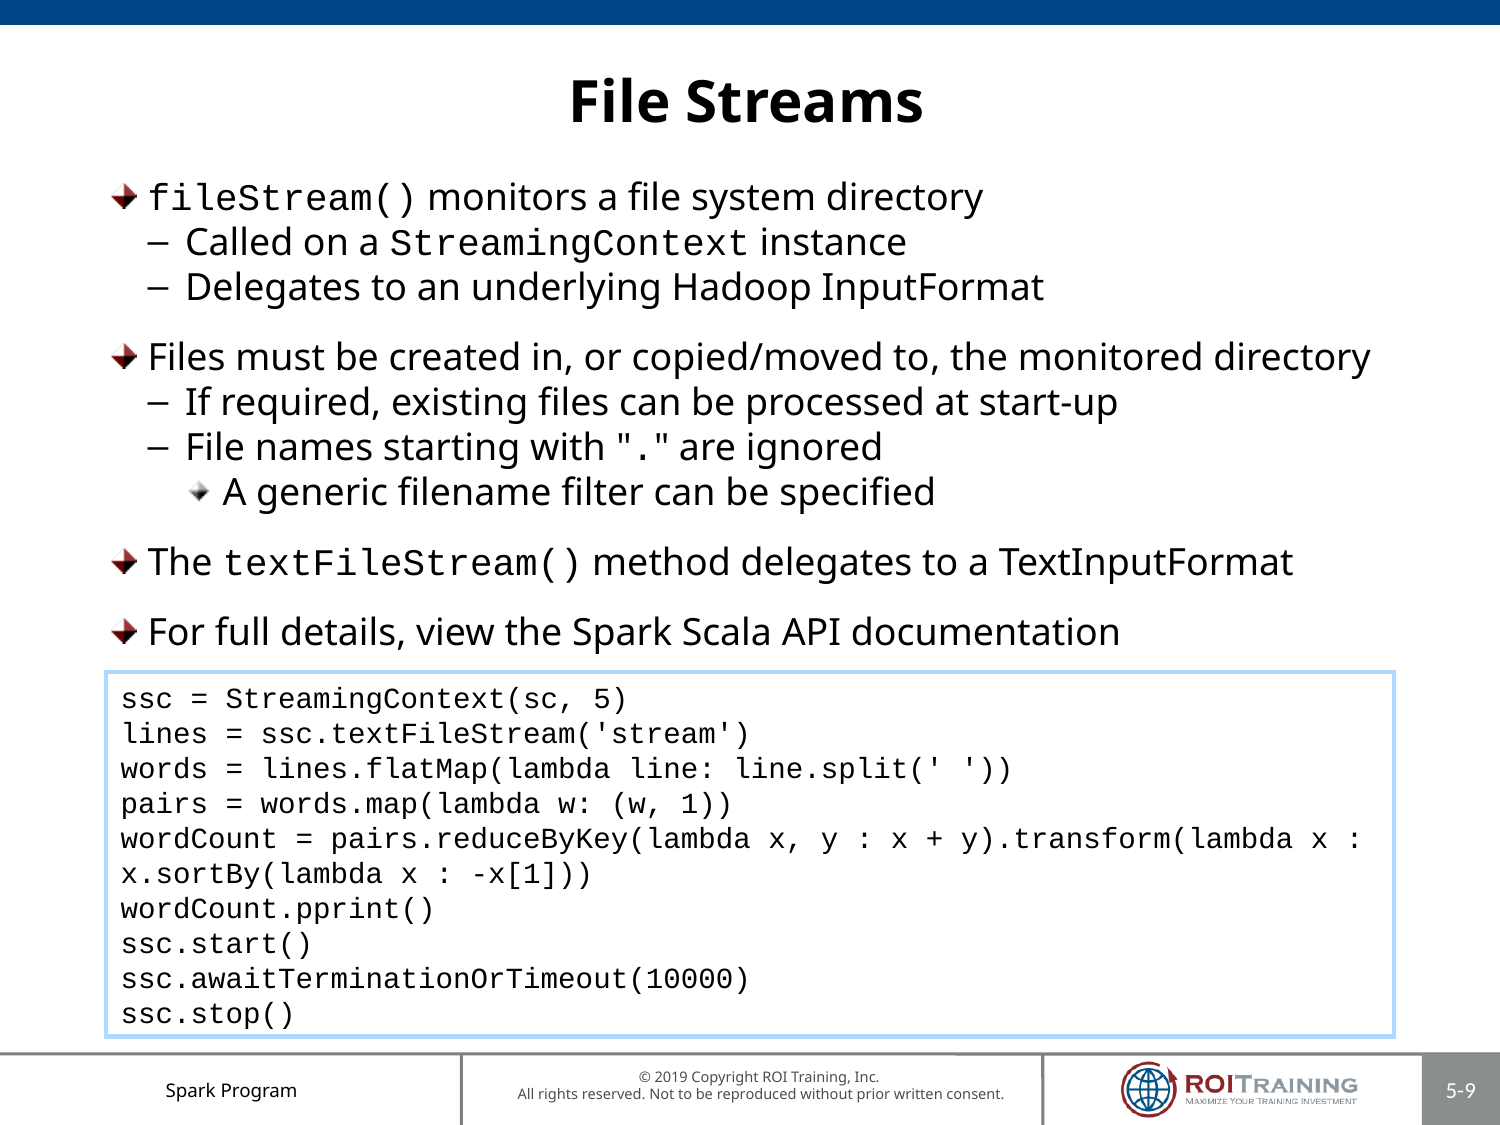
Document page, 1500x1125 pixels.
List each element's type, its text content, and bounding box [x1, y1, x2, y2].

title File Streams [172, 47, 1322, 151]
picture [110, 182, 137, 209]
picture [110, 342, 137, 369]
list fileStream() monitors a file system directory Called on a StreamingContext instance Delegates to an underlying Hadoop InputFormat Files must be created in, or copied/moved to, the monitored directory If required, existing files can be processed at start-up File names starting with "." are ignored A generic filename filter can be specified The textFileStream() method delegates to a TextInputFormat For full details, view the Spark Scala API documentation [95, 165, 1411, 998]
picture [1113, 1060, 1362, 1118]
picture [110, 547, 137, 574]
text_box ssc = StreamingContext(sc, 5) lines = ssc.textFileStream('stream') words = lines.flatMap(lambda line: line.split(' ')) pairs = words.map(lambda w: (w, 1)) wordCount = pairs.reduceByKey(lambda x, y : x + y).transform(lambda x : x.sortBy(lambda x : -x[1])) wordCount.pprint() ssc.start() ssc.awaitTerminationOrTimeout(10000) ssc.stop() [105, 672, 1394, 1037]
picture [185, 477, 212, 504]
picture [110, 617, 137, 644]
